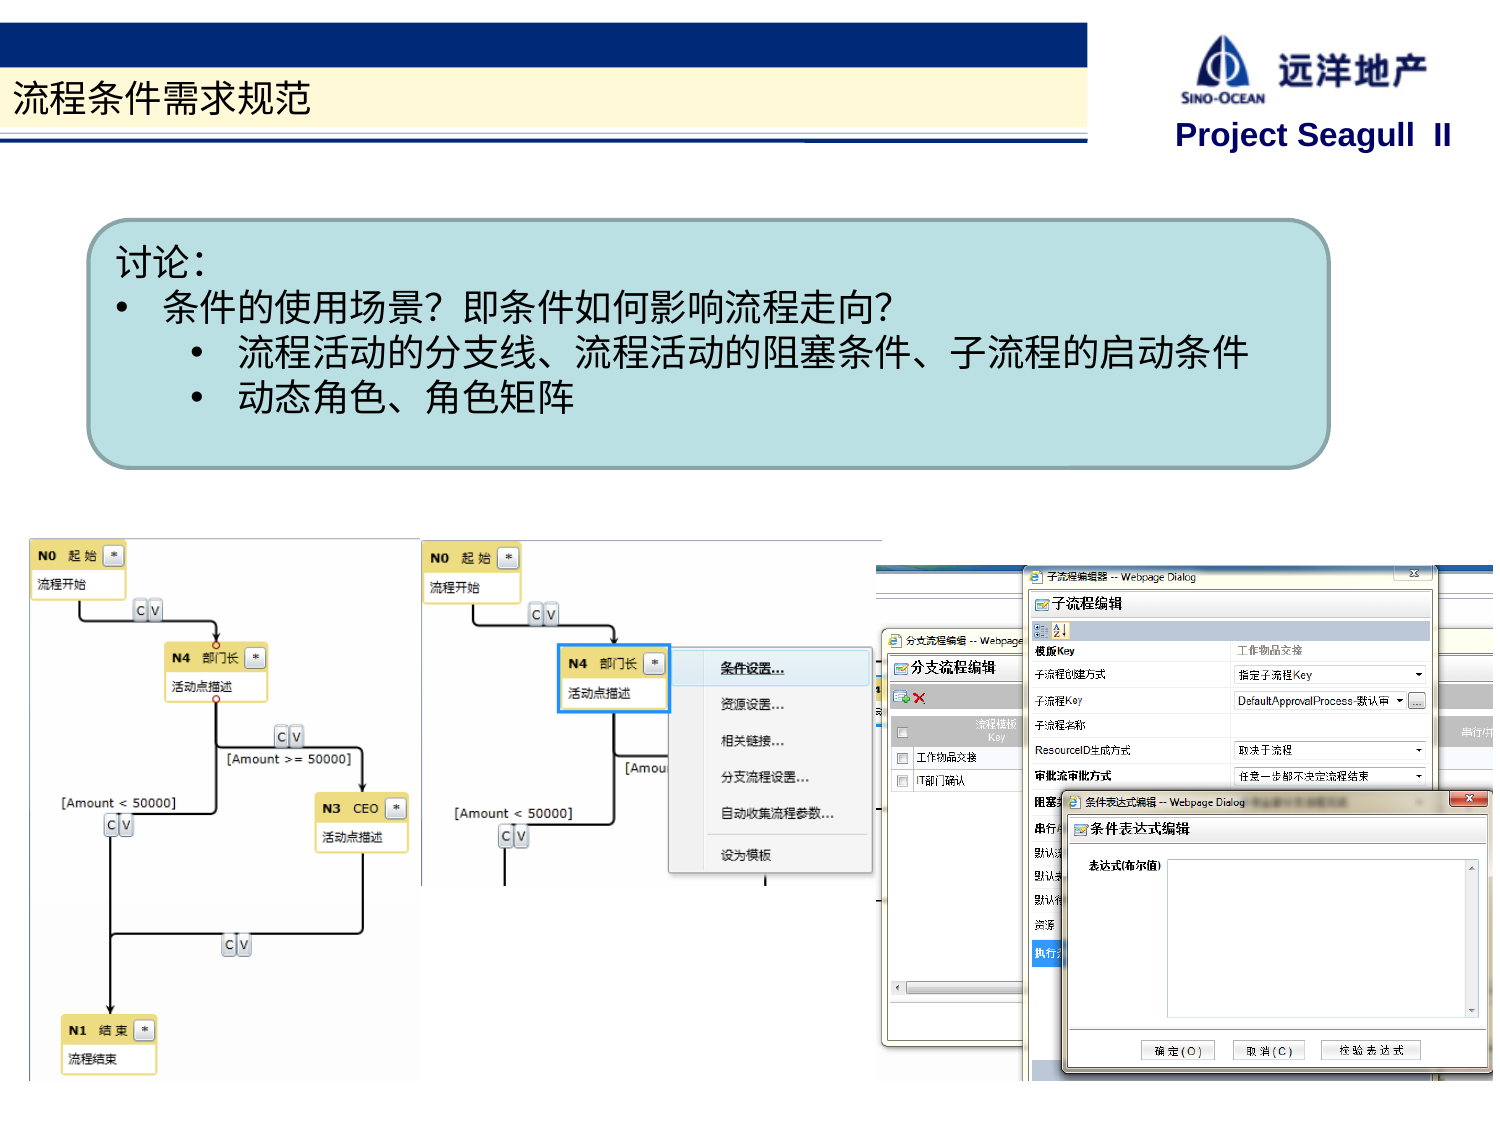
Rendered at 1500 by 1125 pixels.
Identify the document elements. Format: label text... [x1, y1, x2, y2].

text_box 讨论： 条件的使用场景？即条件如何影响流程走向？ 流程活动的分支线、流程活动的阻塞条件、子流程的启动条件 动态角色、角色矩阵 [86, 217, 1331, 470]
picture [29, 536, 1493, 1081]
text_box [0, 22, 1088, 141]
picture [1175, 30, 1436, 113]
